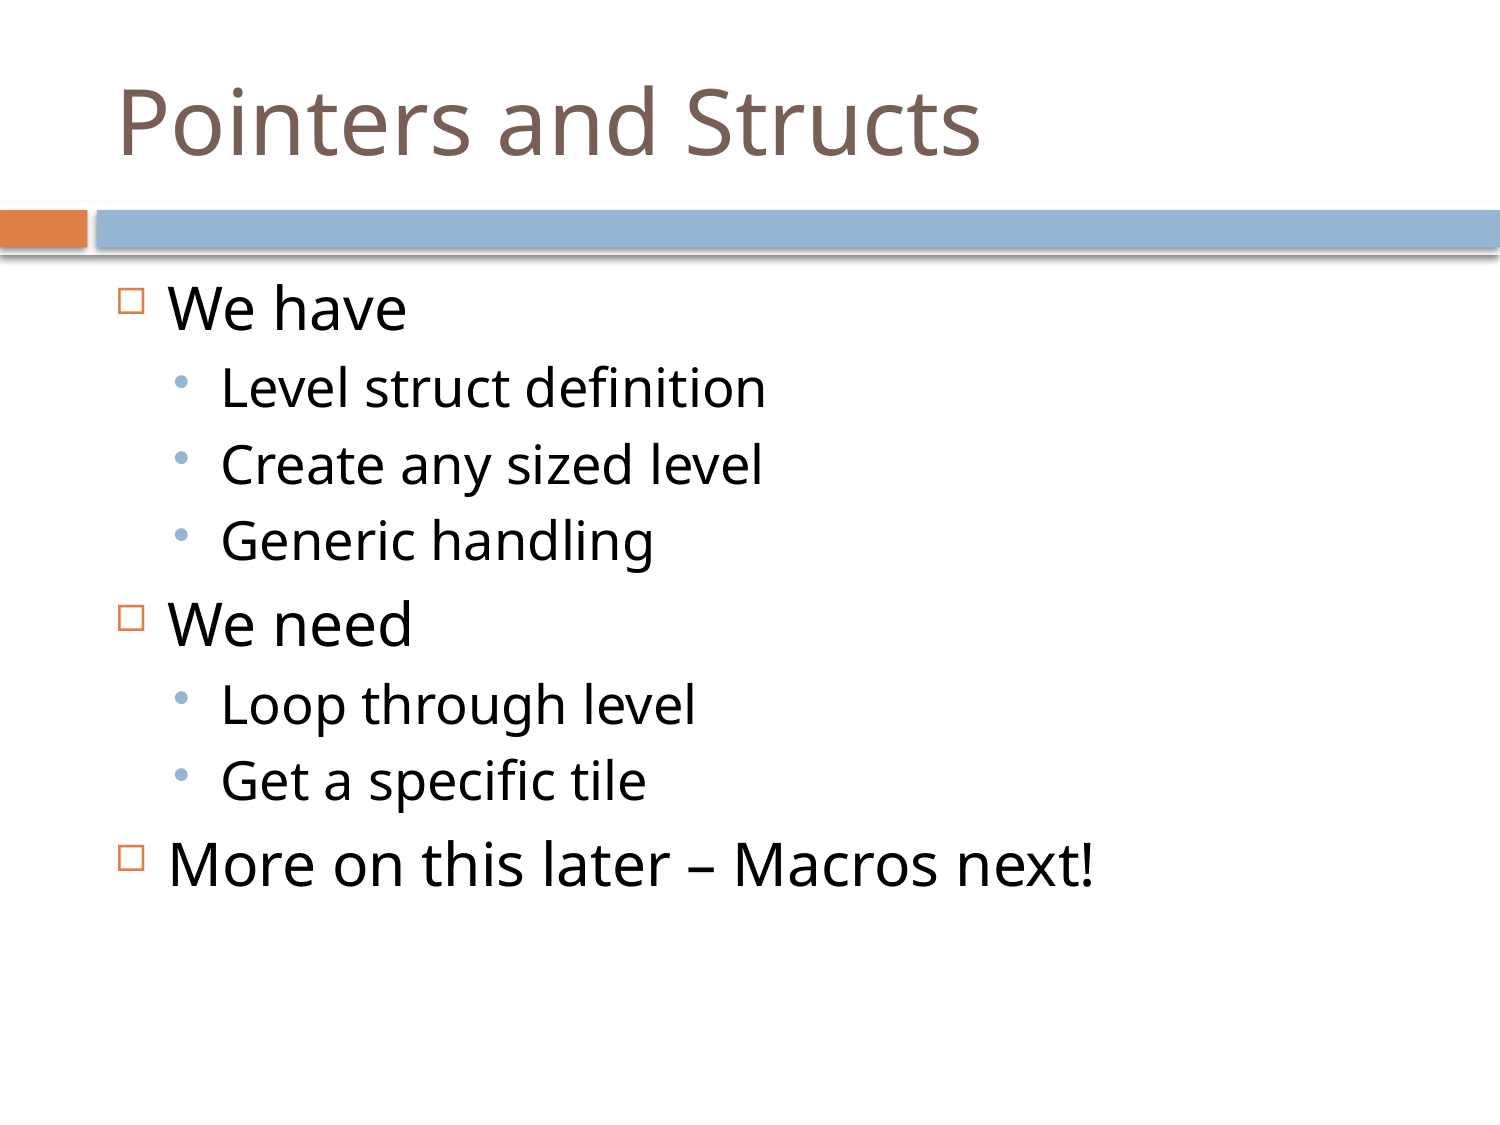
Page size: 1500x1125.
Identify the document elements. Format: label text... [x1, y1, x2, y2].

list We have Level struct definition Create any sized level Generic handling We need Loop through level Get a specific tile More on this later – Macros next! [100, 262, 1438, 1000]
title Pointers and Structs [100, 37, 1438, 200]
